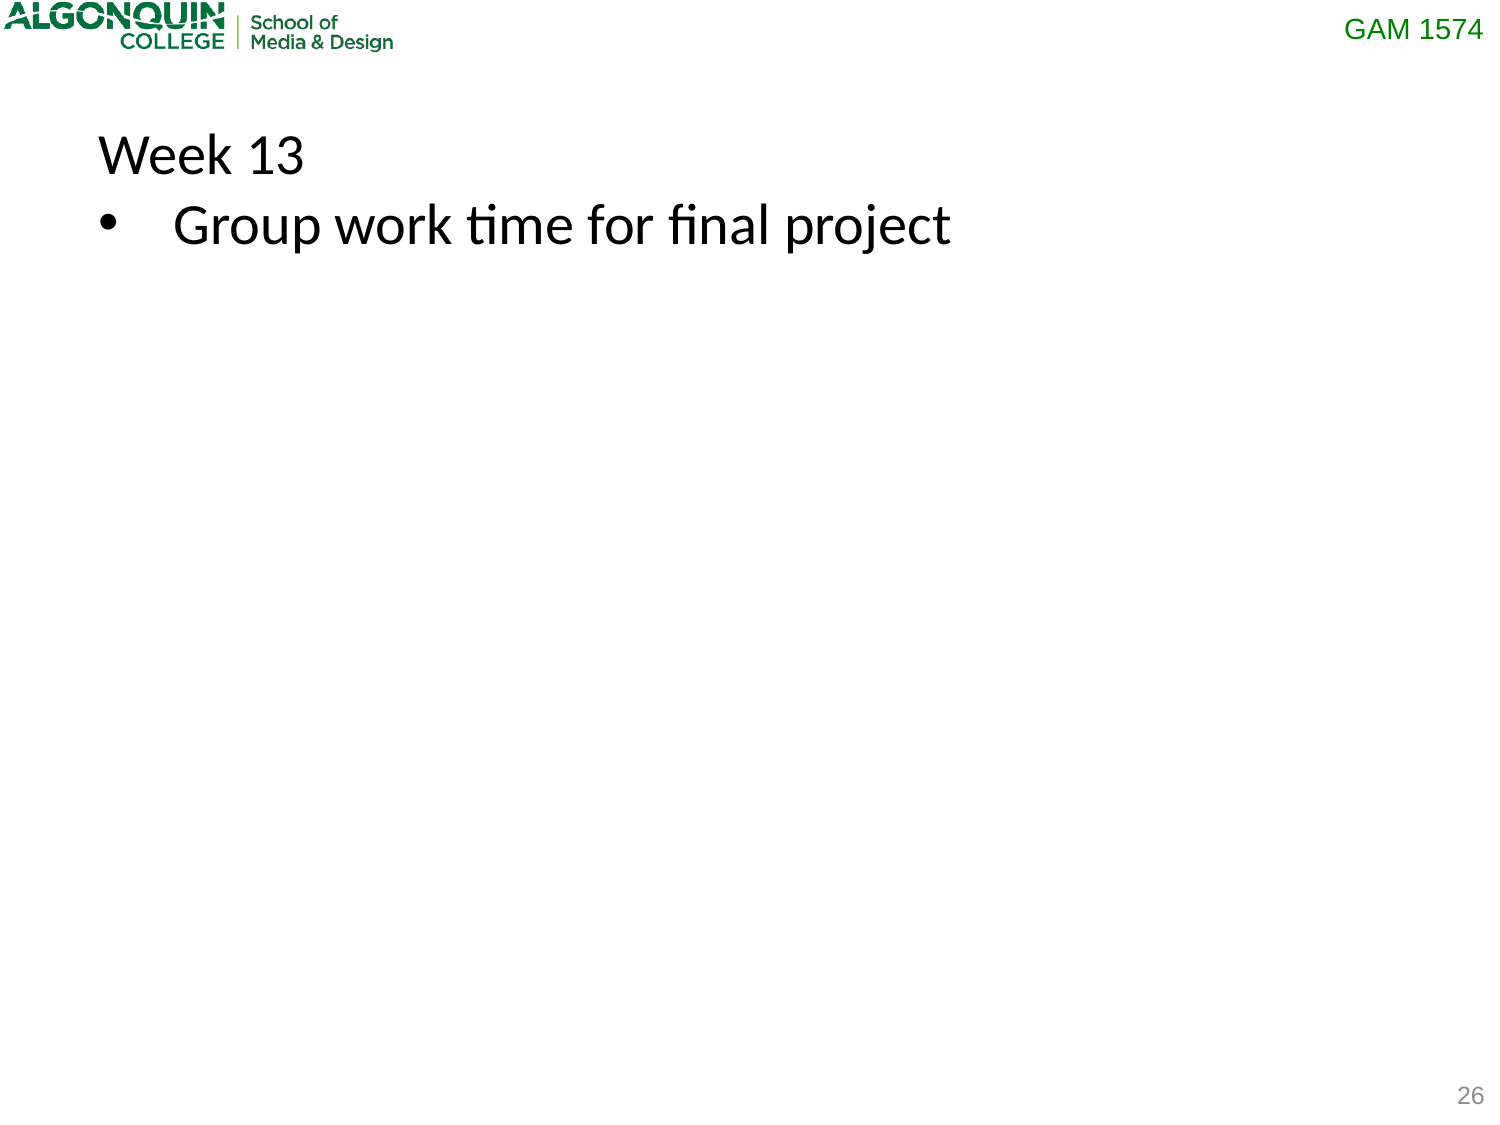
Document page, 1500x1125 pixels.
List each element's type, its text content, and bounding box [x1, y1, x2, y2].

picture [0, 0, 399, 54]
slide_number 26 [1149, 1065, 1500, 1125]
text_box Week 13 Group work time for final project [83, 109, 1434, 424]
